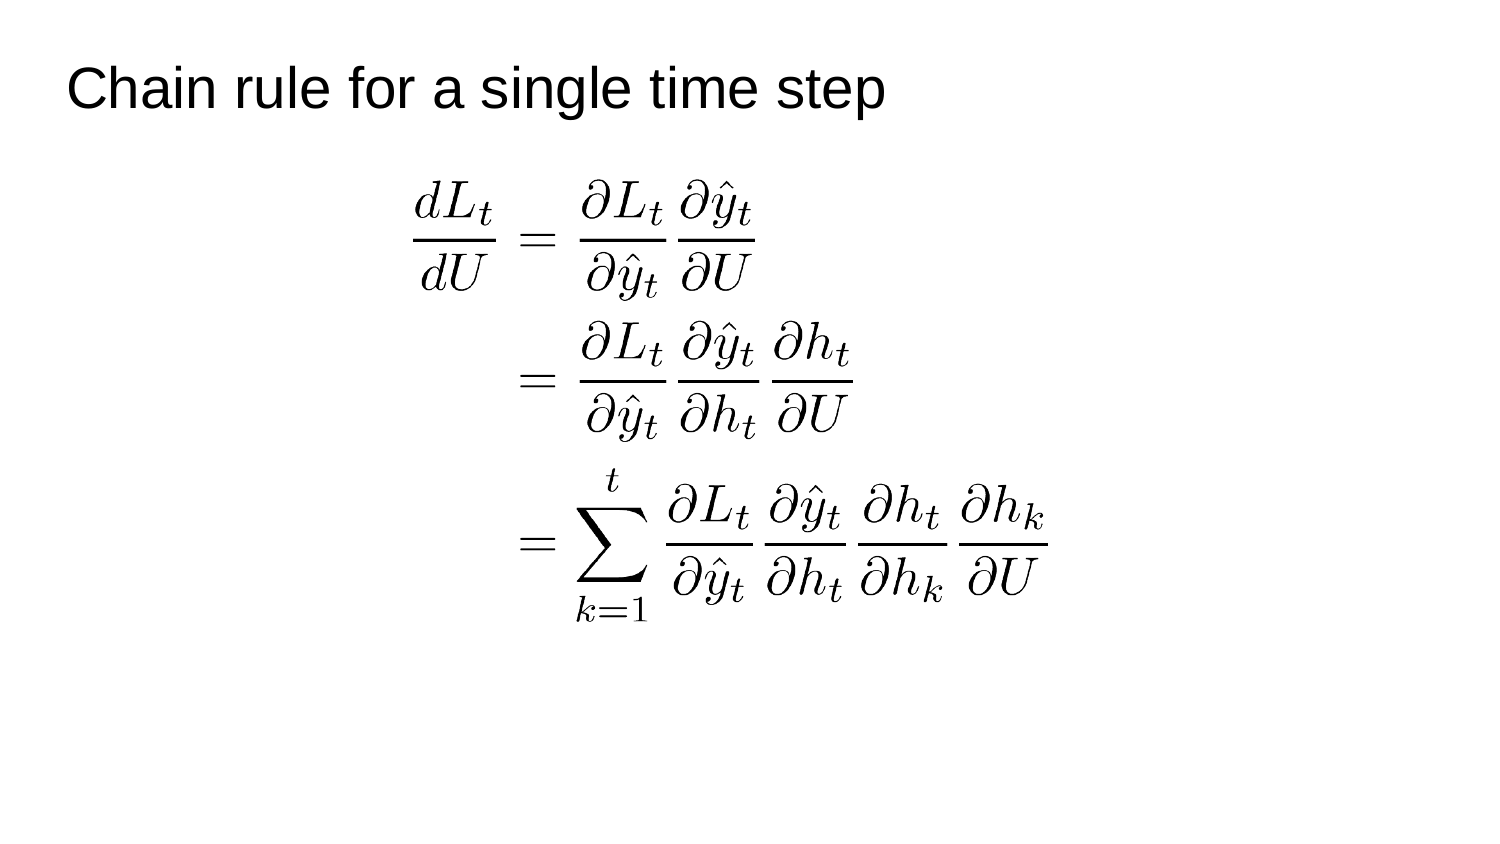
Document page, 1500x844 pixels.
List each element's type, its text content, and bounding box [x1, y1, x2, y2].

title Chain rule for a single time step [51, 35, 1449, 130]
picture [413, 178, 1050, 622]
